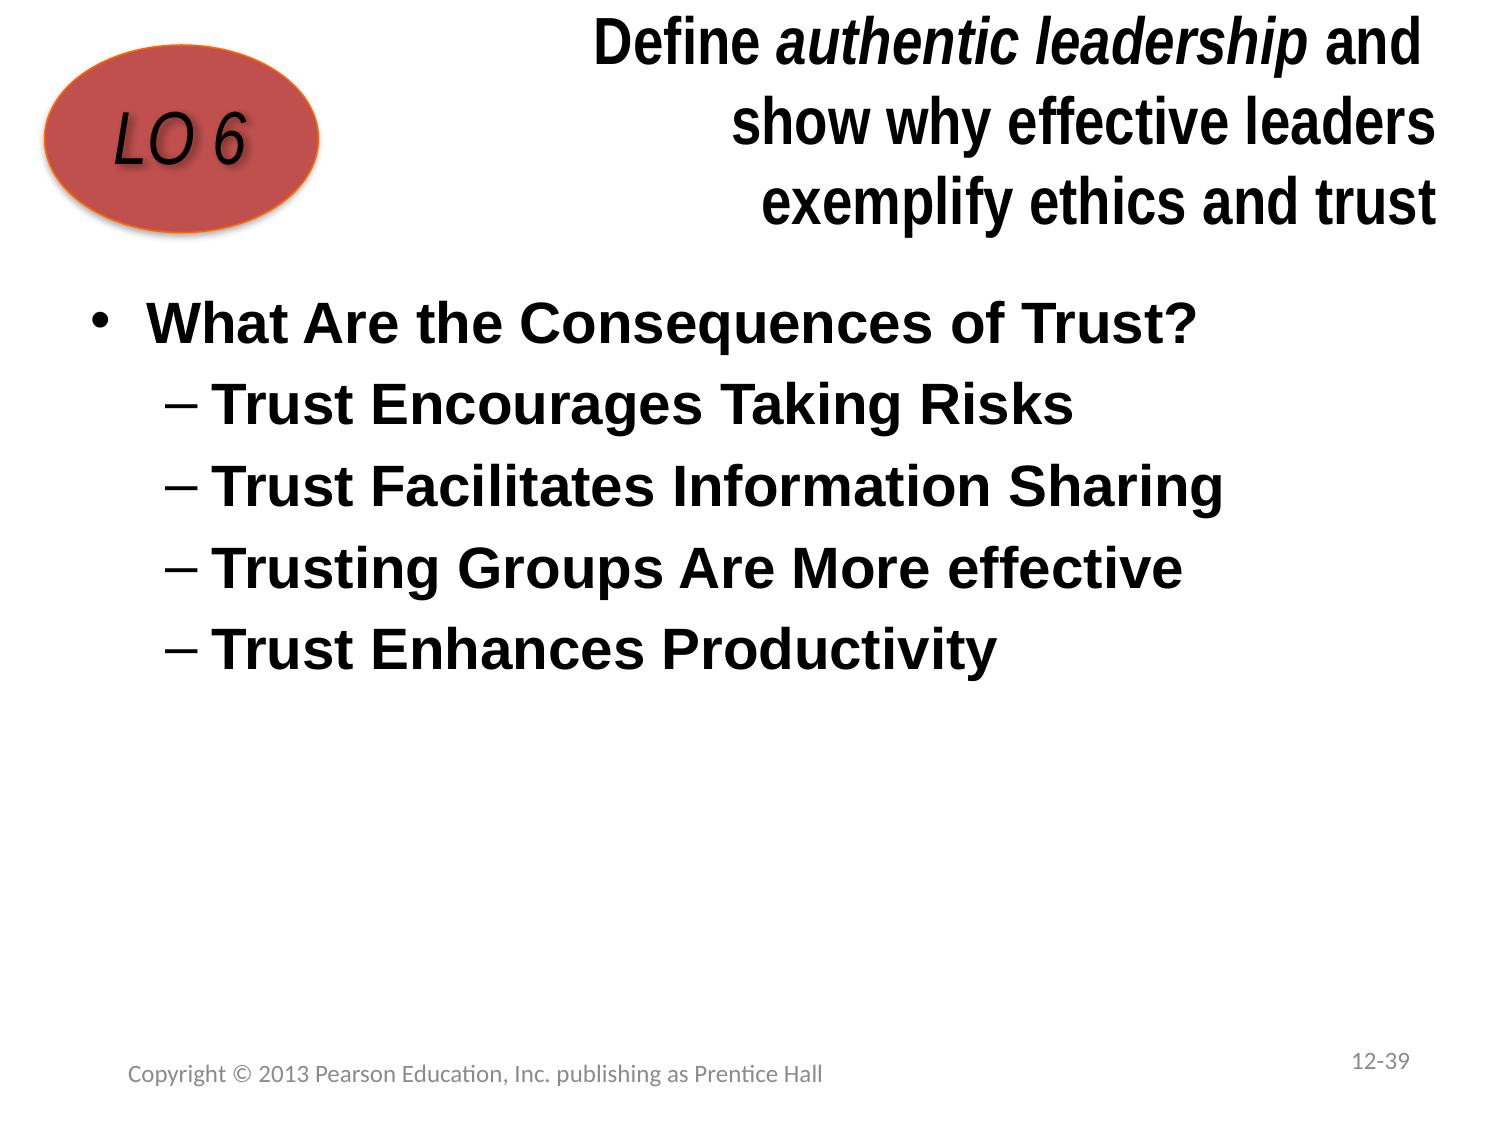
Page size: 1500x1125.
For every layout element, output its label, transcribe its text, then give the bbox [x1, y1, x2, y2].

text_box LO 6 [86, 81, 274, 187]
footer Copyright © 2013 Pearson Education, Inc. publishing as Prentice Hall [75, 1042, 878, 1103]
slide_number 12-39 [1325, 1029, 1425, 1090]
text_box [43, 44, 320, 234]
list What Are the Consequences of Trust? Trust Encourages Taking Risks Trust Facilitates Information Sharing Trusting Groups Are More effective Trust Enhances Productivity [74, 277, 1473, 928]
title Define authentic leadership and show why effective leaders exemplify ethics and trust [102, 0, 1454, 237]
